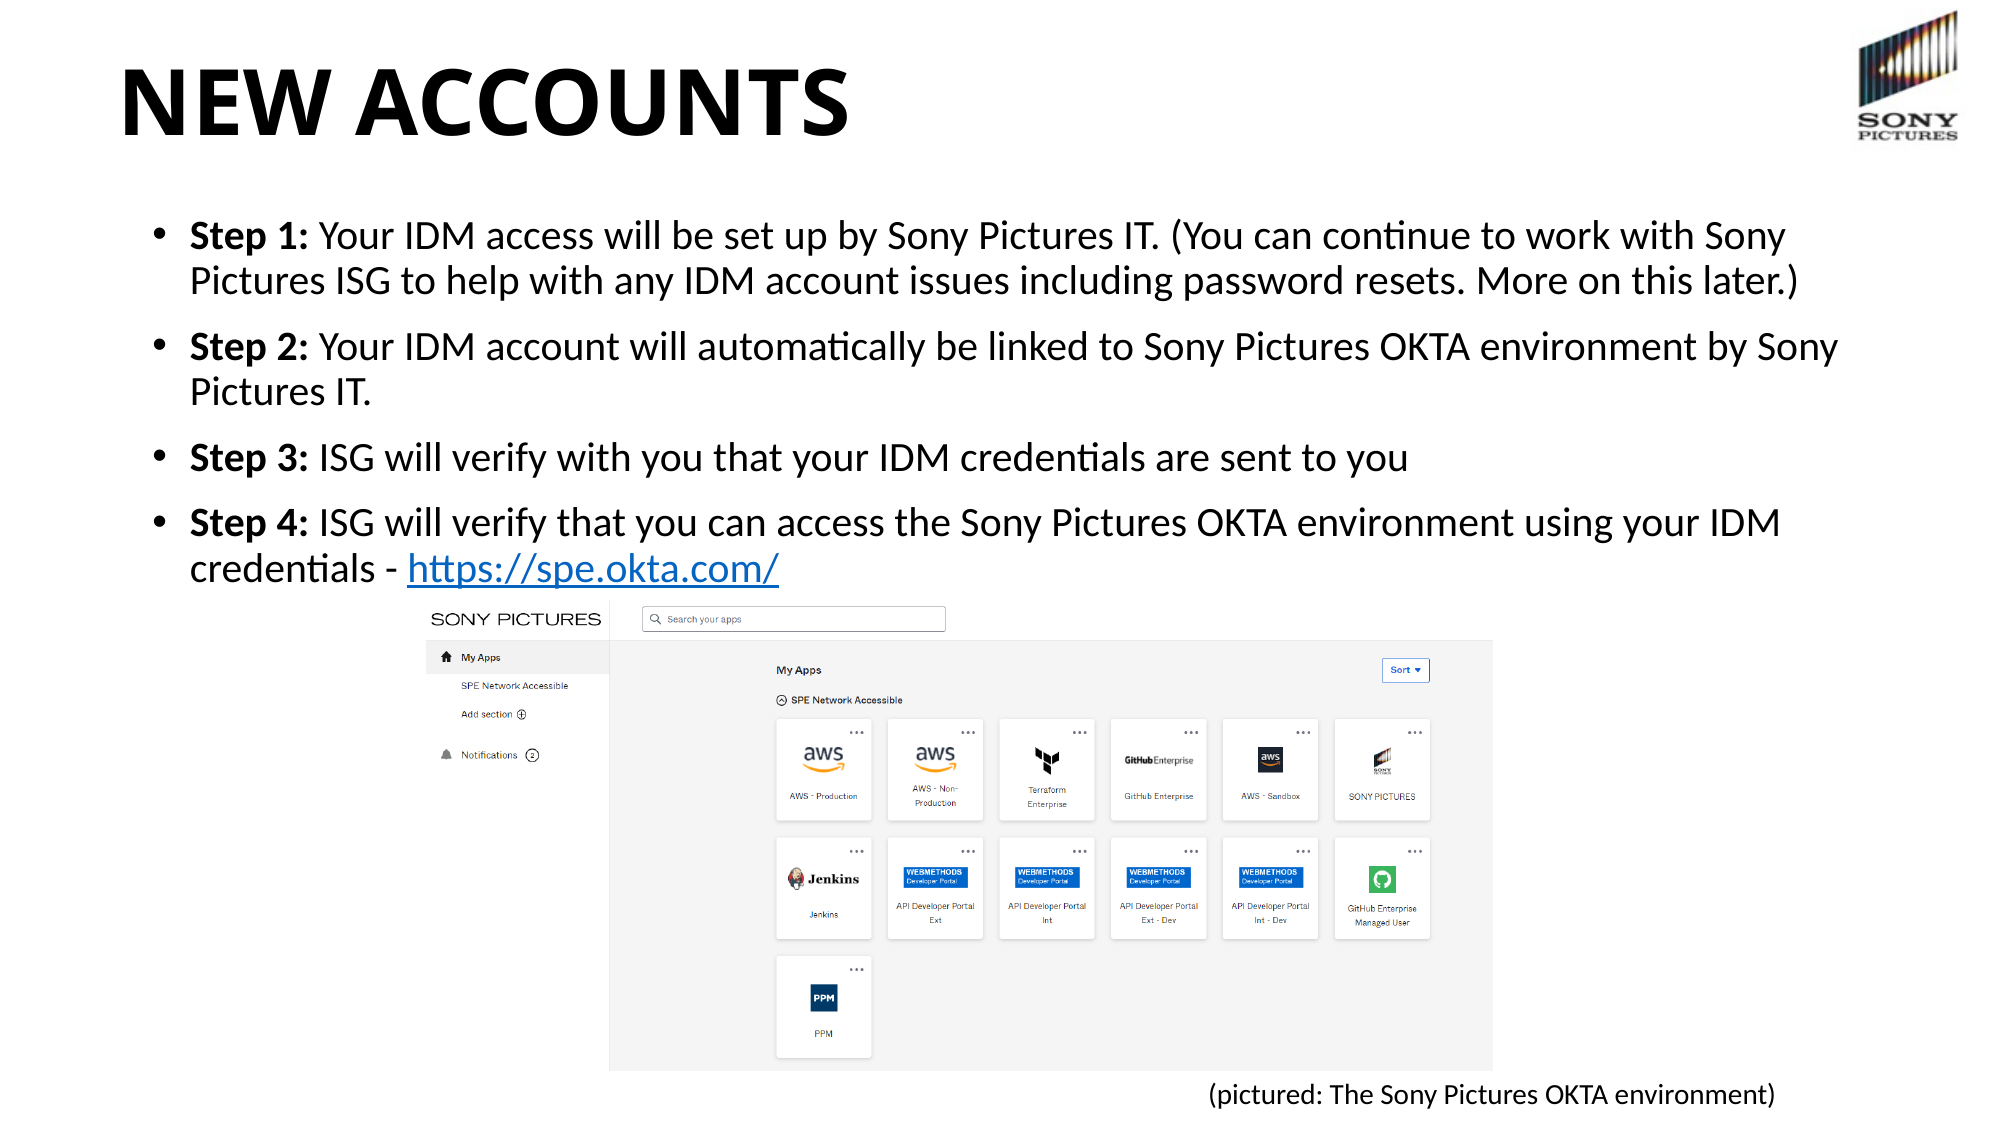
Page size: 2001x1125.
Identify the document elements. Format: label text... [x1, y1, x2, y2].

picture [1851, 7, 1966, 156]
title NEW ACCOUNTS [102, 31, 1828, 180]
list Step 1: Your IDM access will be set up by Sony Pictures IT. (You can continue to work with Sony Pictures ISG to help with any IDM account issues including password resets. More on this later.) Step 2: Your IDM account will automatically be linked to Sony Pictures OKTA environment by Sony Pictures IT. Step 3: ISG will verify with you that your IDM credentials are sent to you Step 4: ISG will verify that you can access the Sony Pictures OKTA environment using your IDM credentials - https://spe.okta.com/ [137, 205, 1863, 920]
picture [426, 600, 1493, 1071]
text_box (pictured: The Sony Pictures OKTA environment) [1193, 1068, 1929, 1119]
